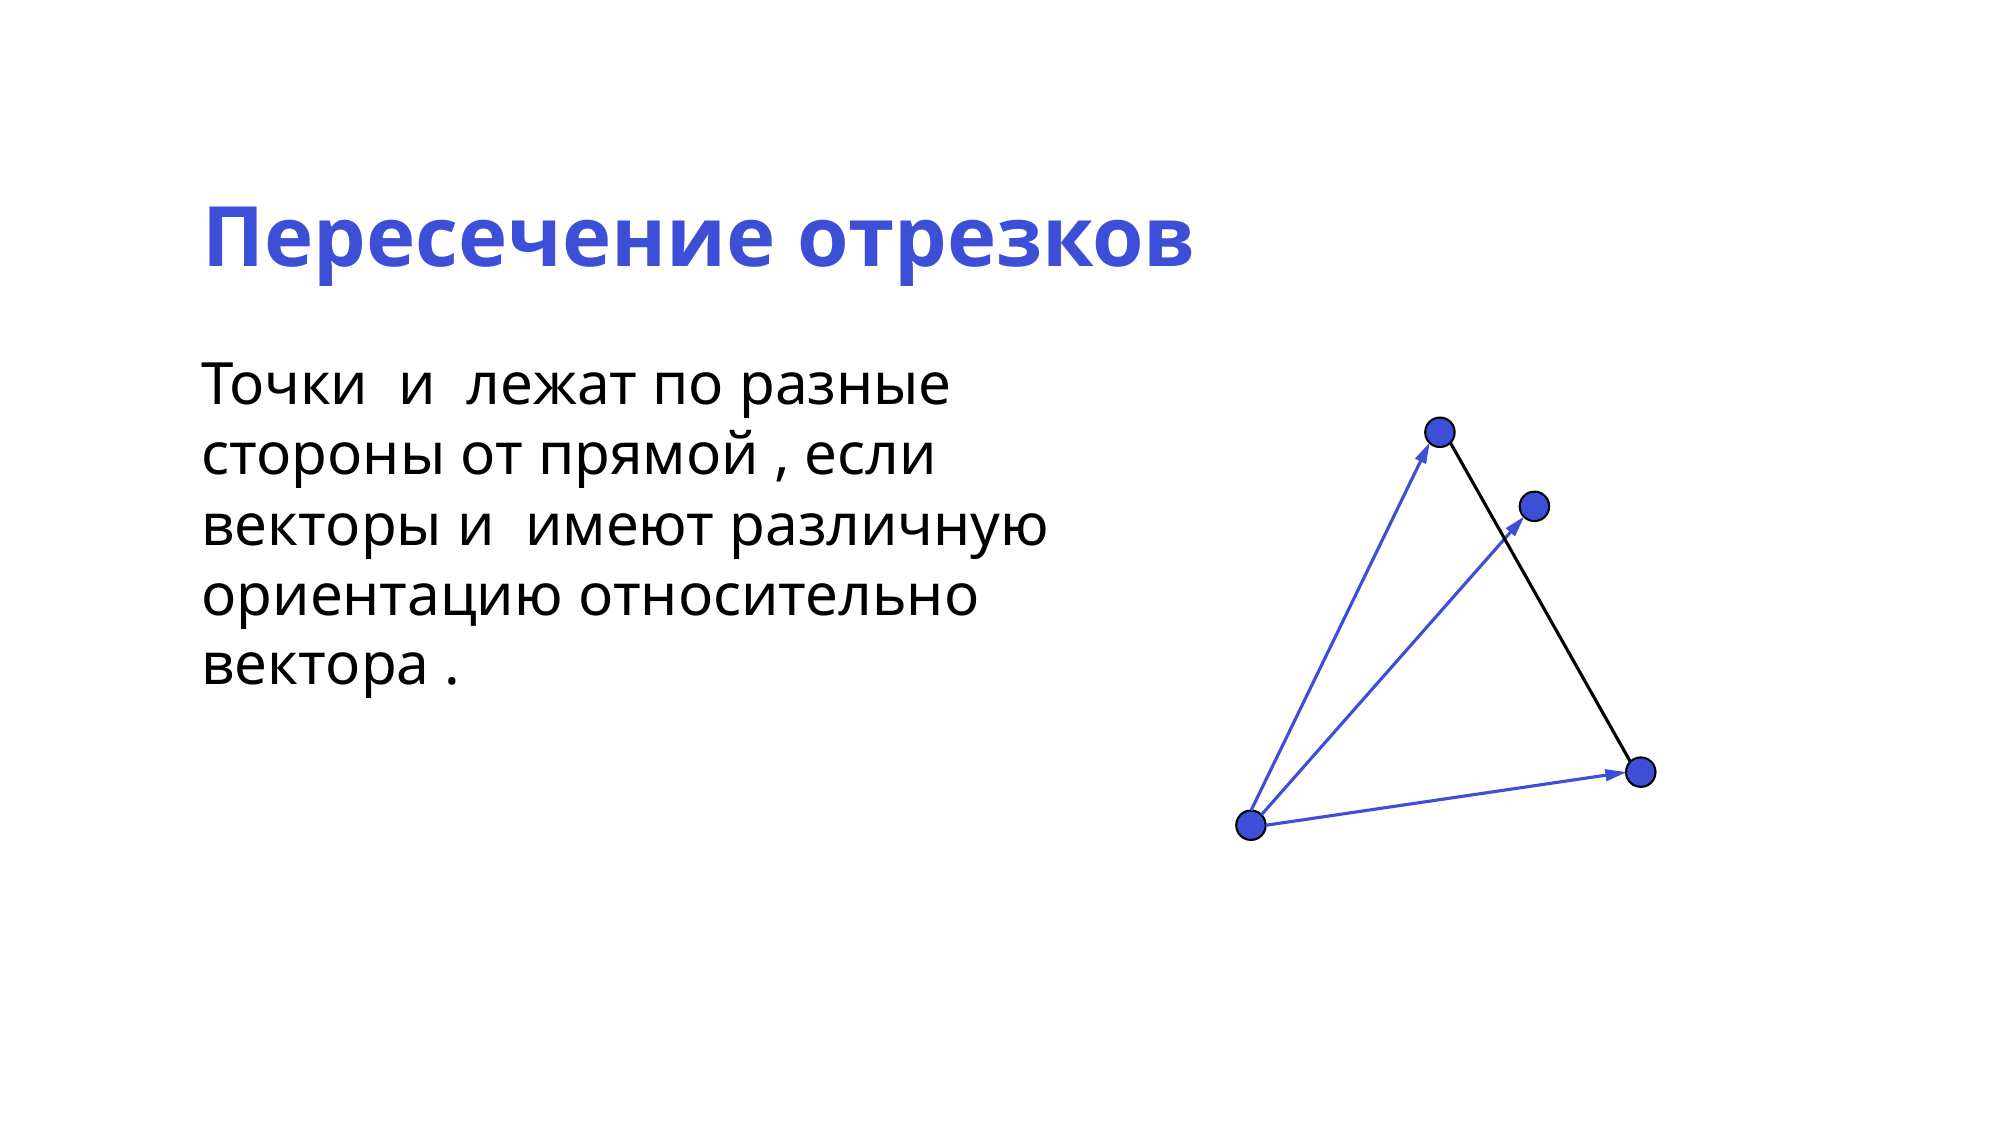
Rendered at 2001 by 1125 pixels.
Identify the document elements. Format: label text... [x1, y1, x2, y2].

text_box Пересечение отрезков [187, 187, 1816, 307]
text_box [1424, 416, 1456, 449]
text_box [1235, 809, 1267, 842]
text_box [1430, 516, 1525, 772]
text_box [1625, 756, 1657, 788]
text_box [1450, 442, 1631, 762]
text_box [1265, 772, 1627, 826]
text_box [1250, 442, 1430, 811]
